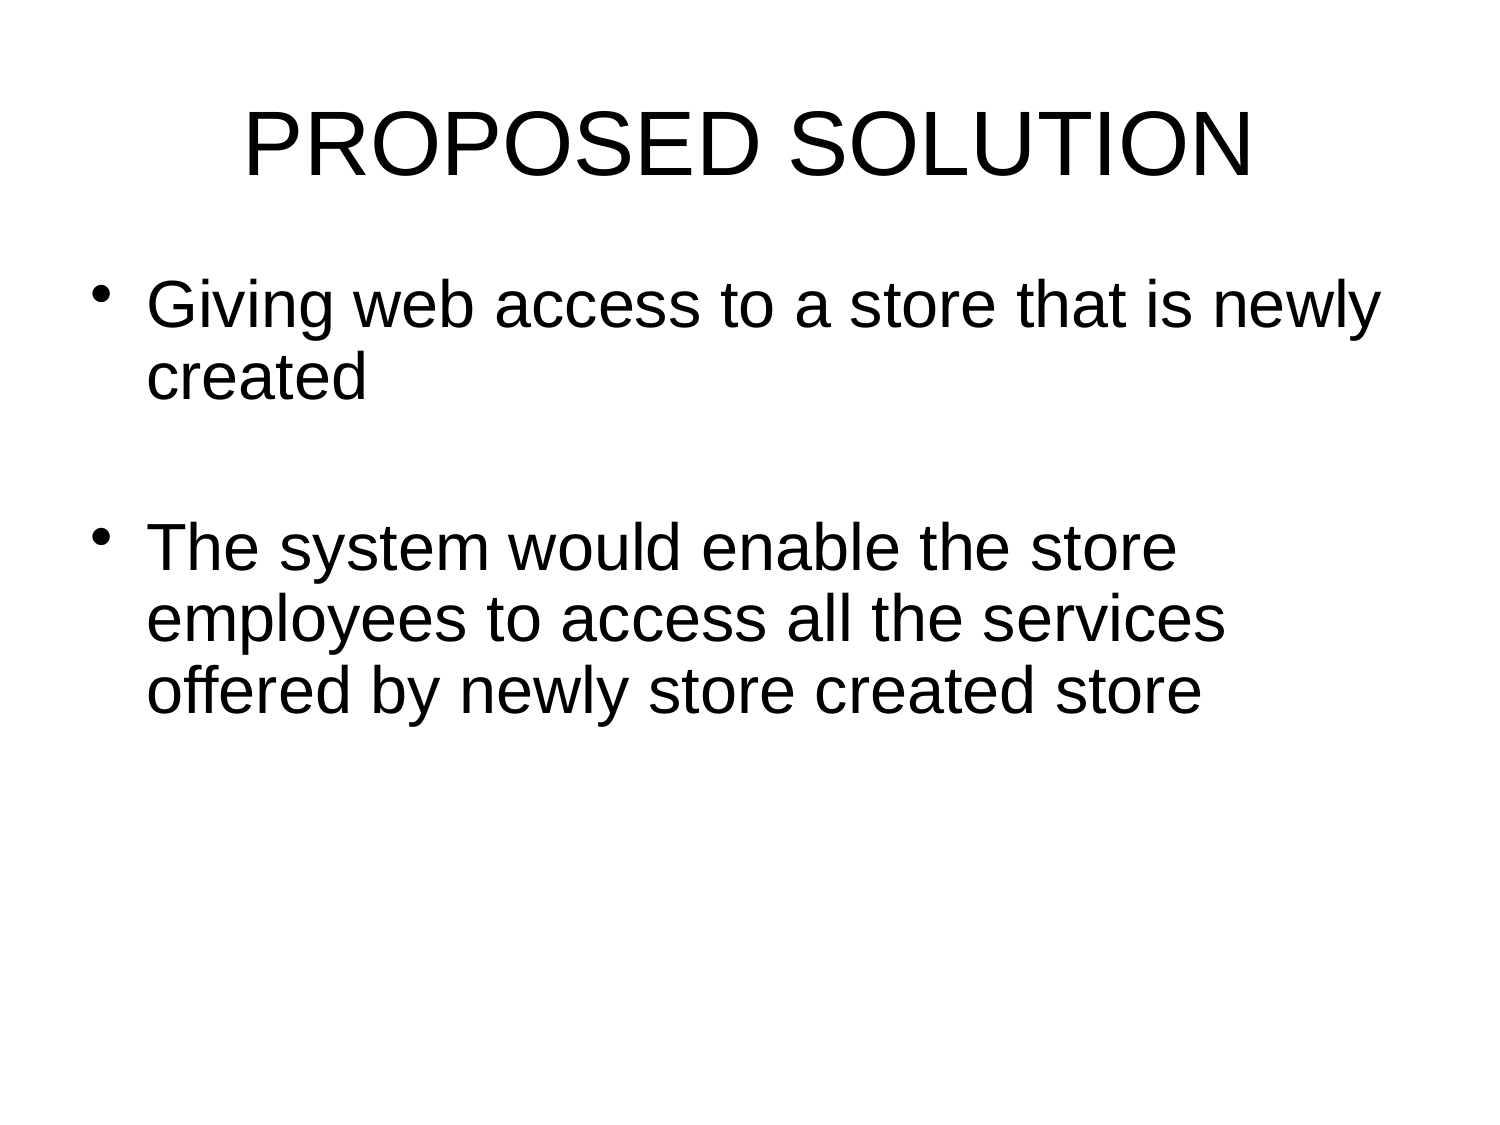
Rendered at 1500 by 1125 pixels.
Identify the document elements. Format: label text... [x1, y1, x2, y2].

title PROPOSED SOLUTION [75, 45, 1425, 233]
list Giving web access to a store that is newly created The system would enable the store employees to access all the services offered by newly store created store [75, 262, 1425, 1005]
